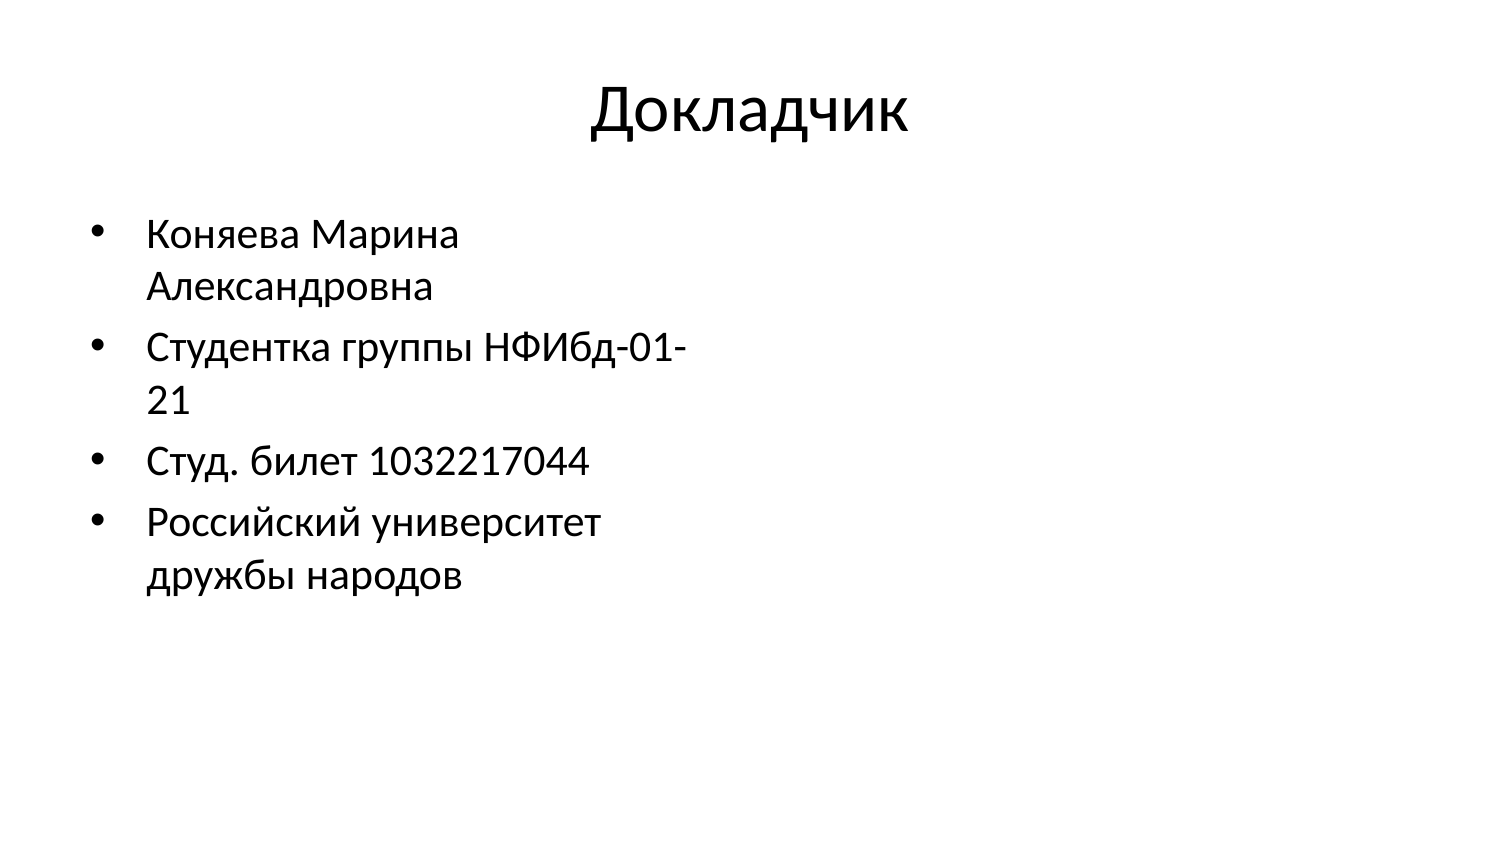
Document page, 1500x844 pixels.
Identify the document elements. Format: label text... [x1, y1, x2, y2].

list Коняева Марина Александровна Студентка группы НФИбд-01-21 Студ. билет 1032217044 Российский университет дружбы народов [75, 196, 738, 754]
title Докладчик [75, 33, 1425, 175]
